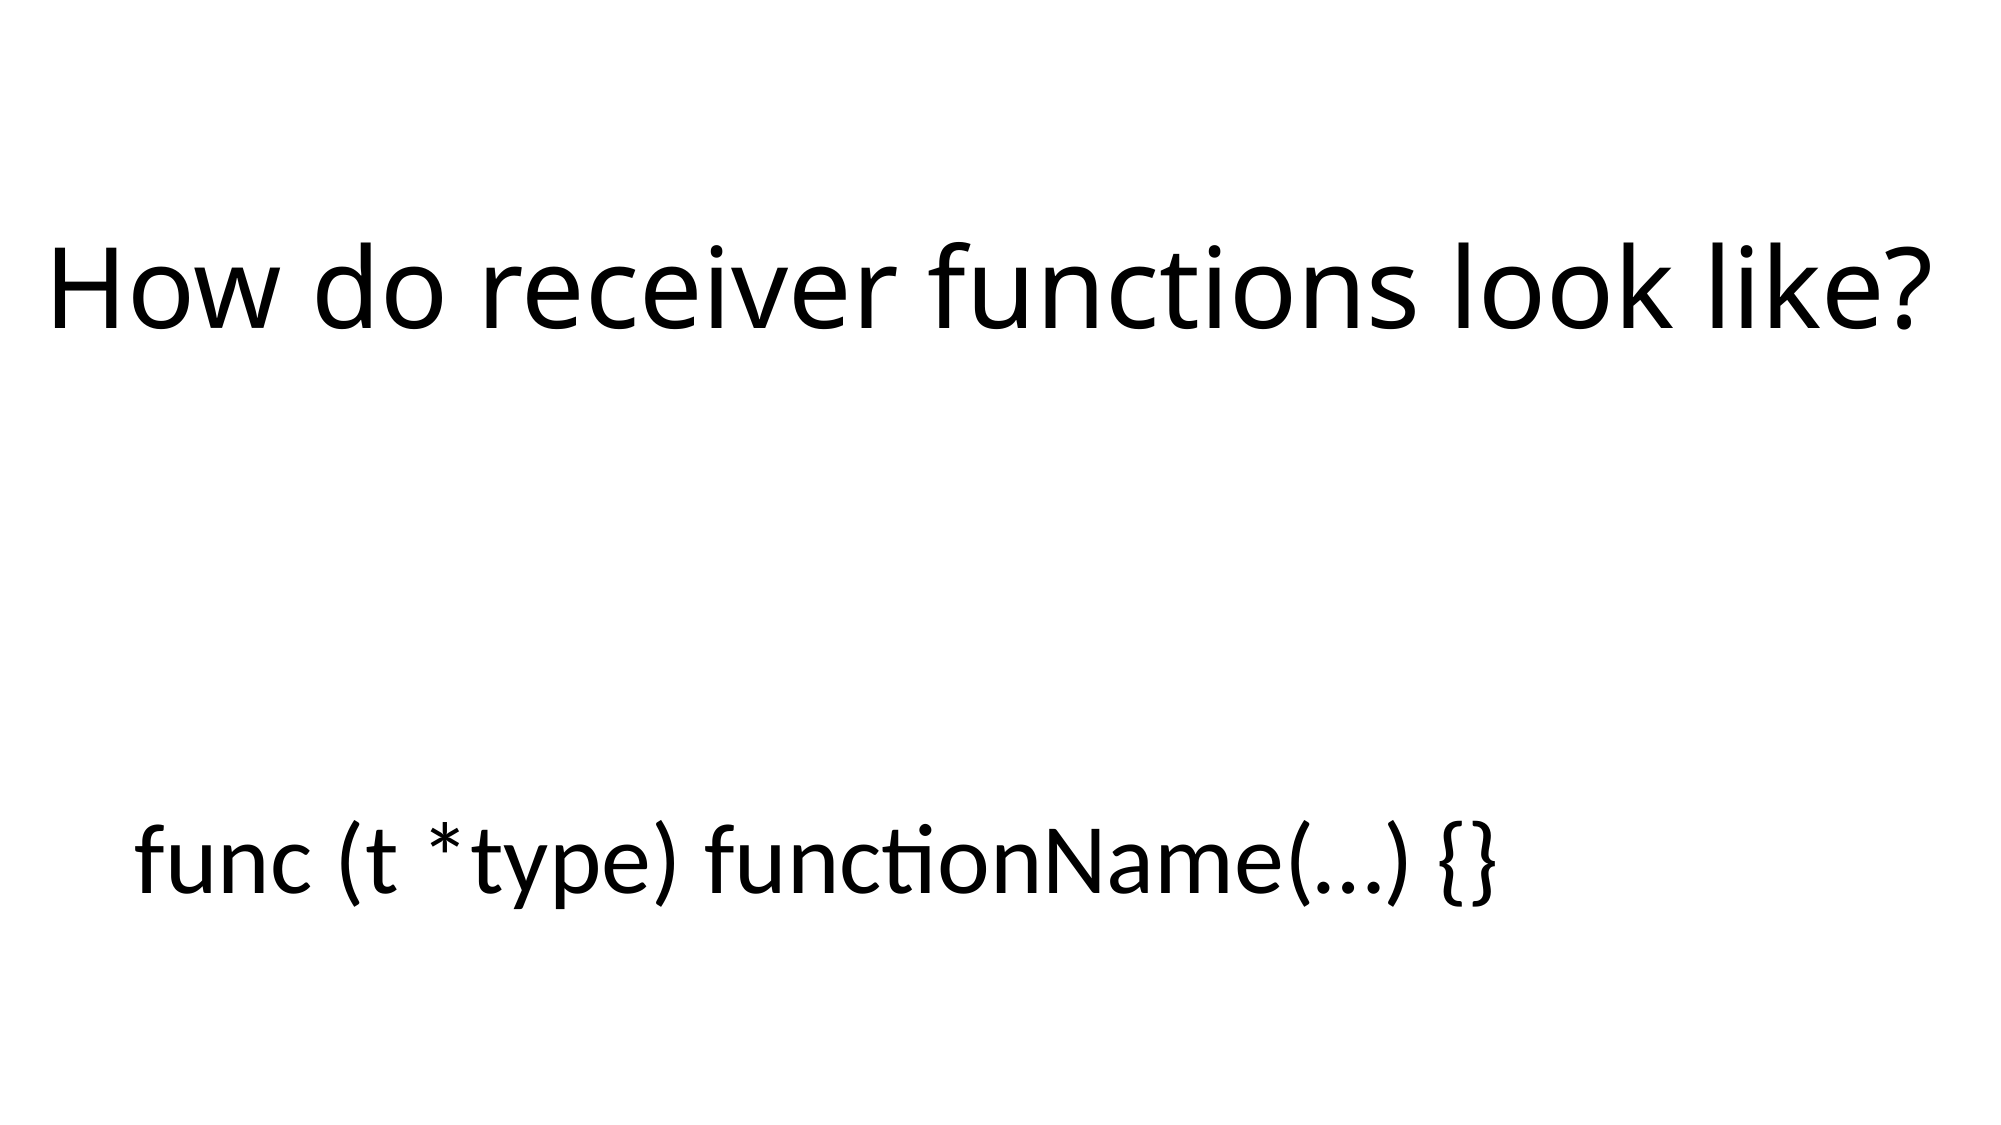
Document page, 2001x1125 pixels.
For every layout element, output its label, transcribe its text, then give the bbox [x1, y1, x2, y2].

text_box func (t *type) functionName(…) {} [120, 718, 1935, 1125]
text_box How do receiver functions look like? [0, 104, 1980, 360]
